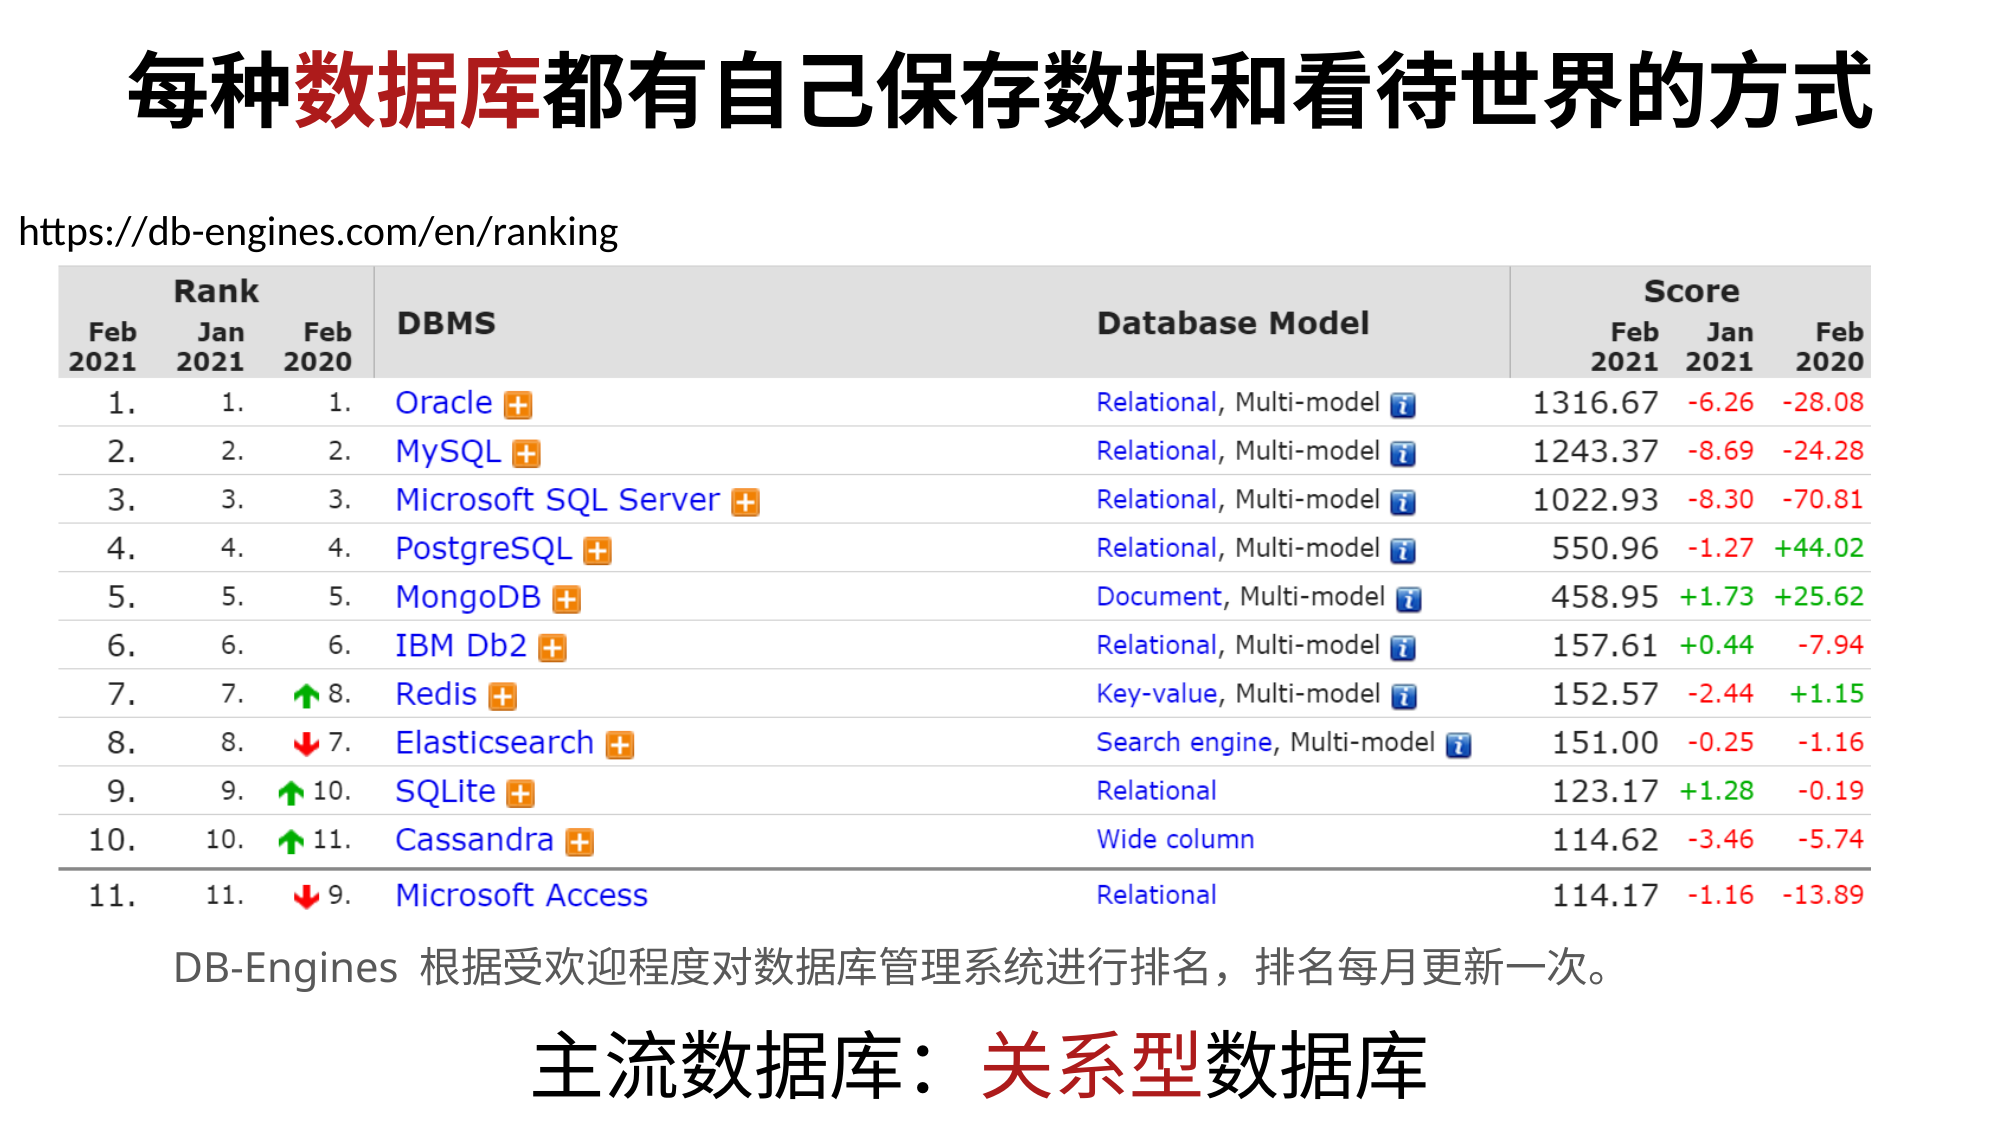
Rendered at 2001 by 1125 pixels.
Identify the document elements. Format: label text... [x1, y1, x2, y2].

text_box 每种数据库都有自己保存数据和看待世界的方式 [111, 31, 1890, 146]
text_box https://db-engines.com/en/ranking [3, 196, 634, 262]
text_box 主流数据库：关系型数据库 [514, 1011, 1445, 1117]
text_box DB-Engines 根据受欢迎程度对数据库管理系统进行排名，排名每月更新一次。 [157, 933, 1646, 999]
picture [55, 262, 1871, 917]
